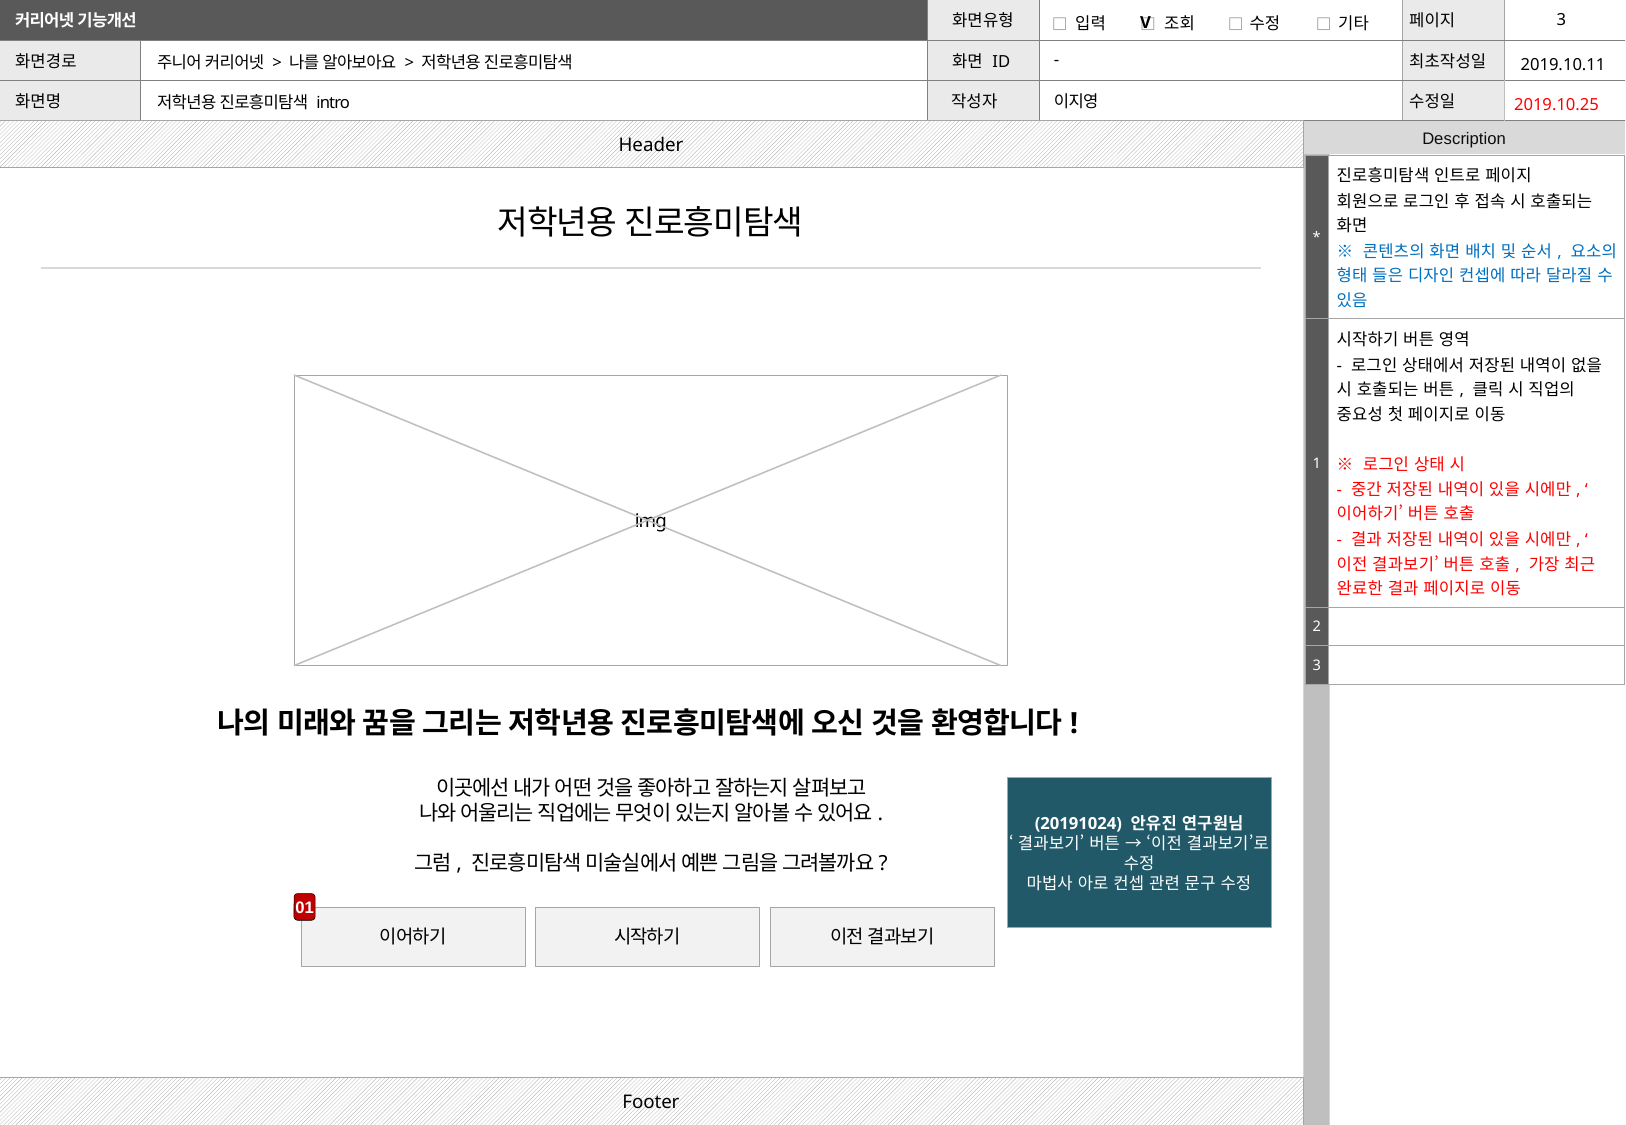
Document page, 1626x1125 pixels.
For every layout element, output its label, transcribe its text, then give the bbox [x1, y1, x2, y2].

text_box 01 [291, 891, 318, 923]
table_header [1069, 3, 1133, 41]
list 2019.10.25 [1499, 83, 1625, 121]
text_box 나의 미래와 꿈을 그리는 저학년용 진로흥미탐색에 오신 것을 환영합니다! 이곳에선 내가 어떤 것을 좋아하고 잘하는지 살펴보고 나와 어울리는 직업에는 무엇이 있는지 알아볼 수 있어요. 그럼, 진로흥미탐색 미술실에서 예쁜 그림을 그려볼까요? [181, 697, 1121, 882]
text_box (20191024) 안유진 연구원님 ‘결과보기’ 버튼 → ‘이전 결과보기’로 수정 마법사 아로 컨셉 관련 문구 수정 [1005, 775, 1273, 929]
table_header V [1133, 3, 1157, 41]
table_cell 시작하기 버튼 영역 - 로그인 상태에서 저장된 내역이 없을 시 호출되는 버튼, 클릭 시 직업의 중요성 첫 페이지로 이동 ※ 로그인 상태 시 - 중간 저장된 내역이 있을 시에만, ‘이어하기’ 버튼 호출 - 결과 저장된 내역이 있을 시에만, ‘이전 결과보기’ 버튼 호출, 가장 최근 완료한 결과 페이지로 이동 [1329, 319, 1624, 607]
text_box 저학년용 진로흥미탐색 [482, 193, 819, 249]
text_box Header [0, 118, 1305, 170]
table_cell [1329, 646, 1624, 684]
table_header [1220, 3, 1242, 41]
text_box 이전 결과보기 [768, 905, 996, 968]
table_header 진로흥미탐색 인트로 페이지 회원으로 로그인 후 접속 시 호출되는 화면 ※ 콘텐츠의 화면 배치 및 순서, 요소의 형태 들은 디자인 컨셉에 따라 달라질 수 있음 [1329, 156, 1624, 318]
table_header [1242, 3, 1308, 41]
text_box Footer [0, 1076, 1305, 1125]
table_header [1308, 3, 1331, 41]
text_box 이어하기 [299, 905, 527, 968]
list 2019.10.11 [1505, 42, 1625, 82]
table_header [1157, 3, 1220, 41]
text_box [293, 374, 1008, 666]
text_box 시작하기 [533, 905, 761, 968]
table_header [1331, 3, 1396, 41]
table_header [1044, 3, 1069, 41]
list - [1039, 43, 1400, 77]
table_cell [1329, 608, 1624, 645]
table_cell 2 [1306, 608, 1328, 645]
list 주니어 커리어넷 > 나를 알아보아요 > 저학년용 진로흥미탐색 [142, 42, 926, 80]
list 저학년용 진로흥미탐색 intro [142, 82, 928, 118]
table_header * [1306, 156, 1328, 318]
table_cell 3 [1306, 646, 1328, 684]
list 이지영 [1039, 80, 1402, 119]
table_cell 1 [1306, 319, 1328, 607]
